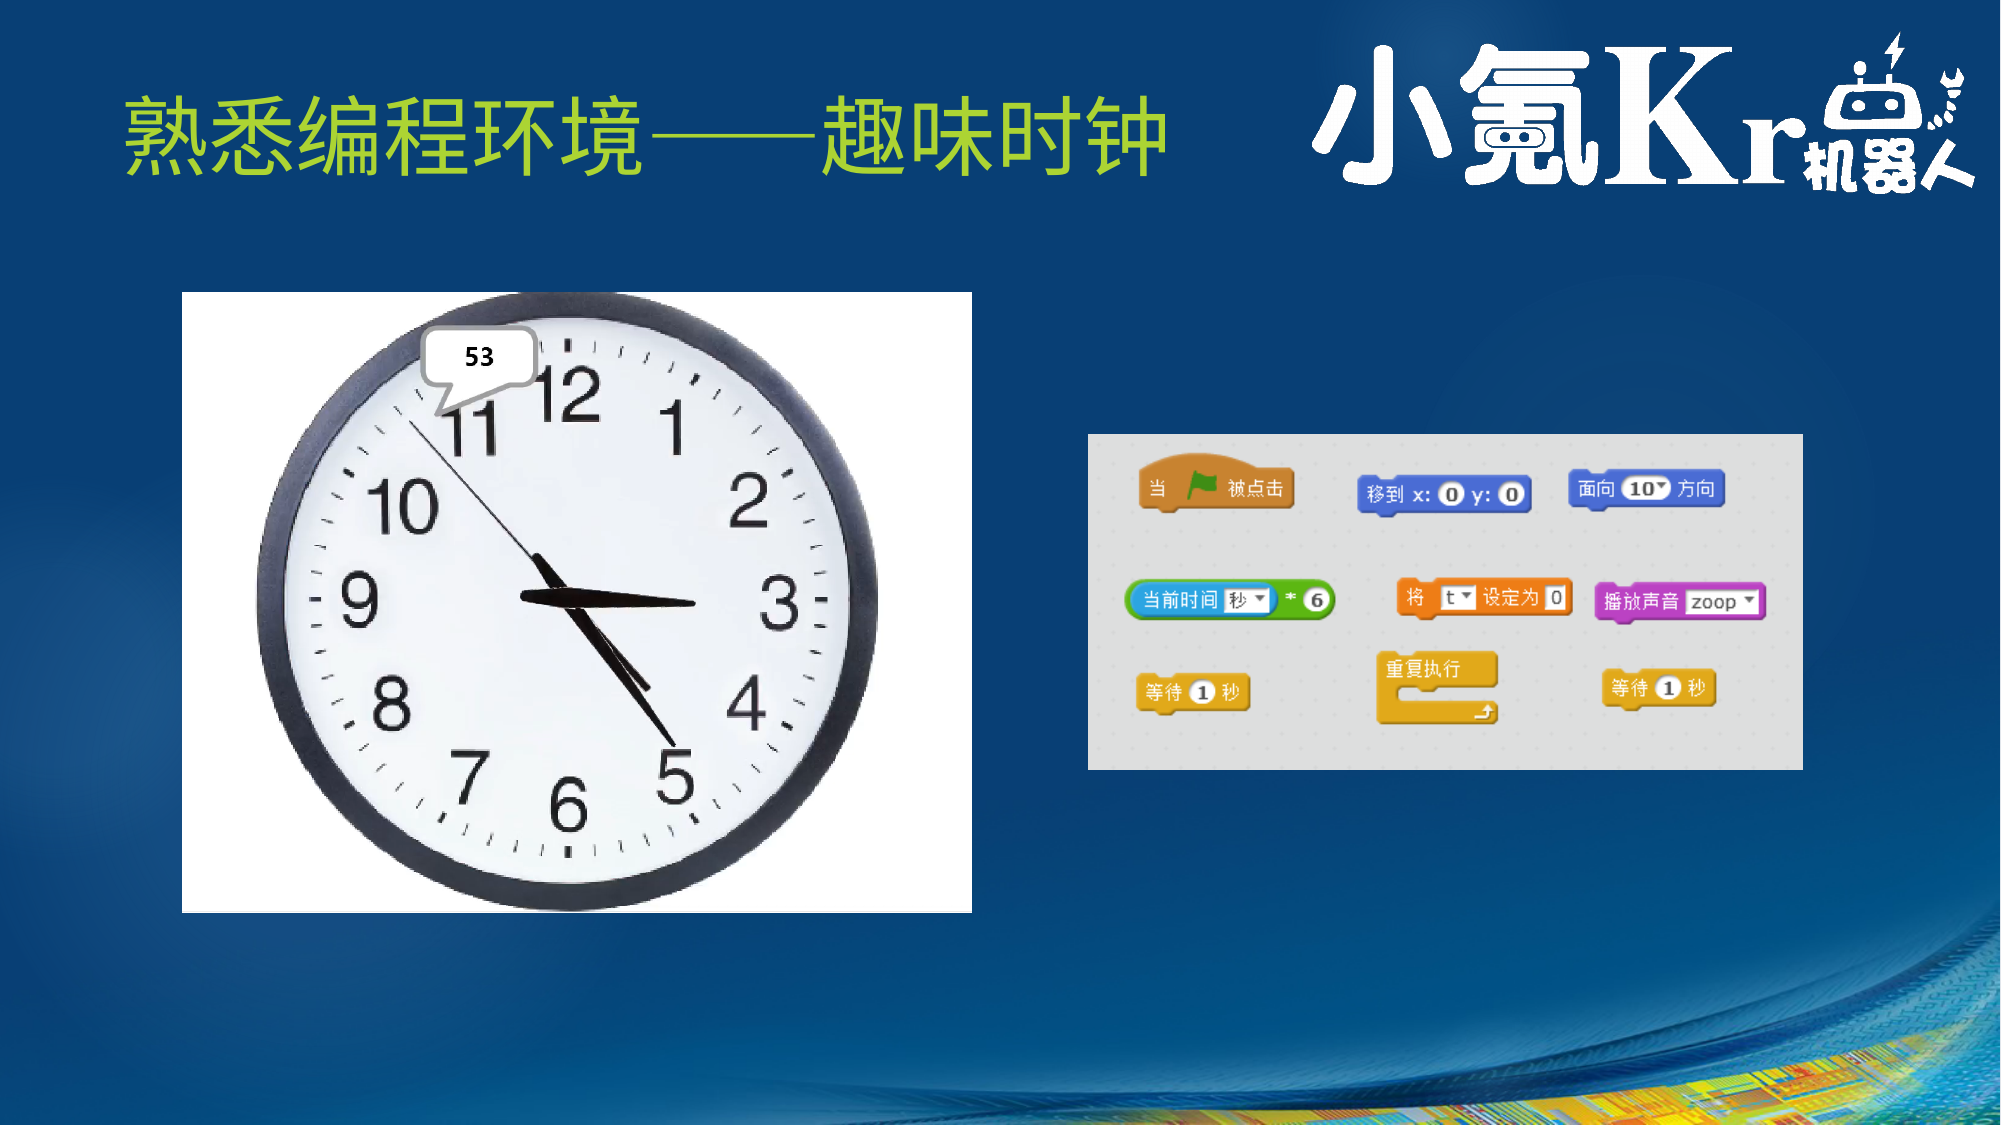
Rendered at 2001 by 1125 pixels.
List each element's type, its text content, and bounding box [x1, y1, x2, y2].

picture [0, 0, 2000, 1125]
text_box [181, 290, 973, 914]
title 熟悉编程环境——趣味时钟 [106, 74, 1649, 304]
